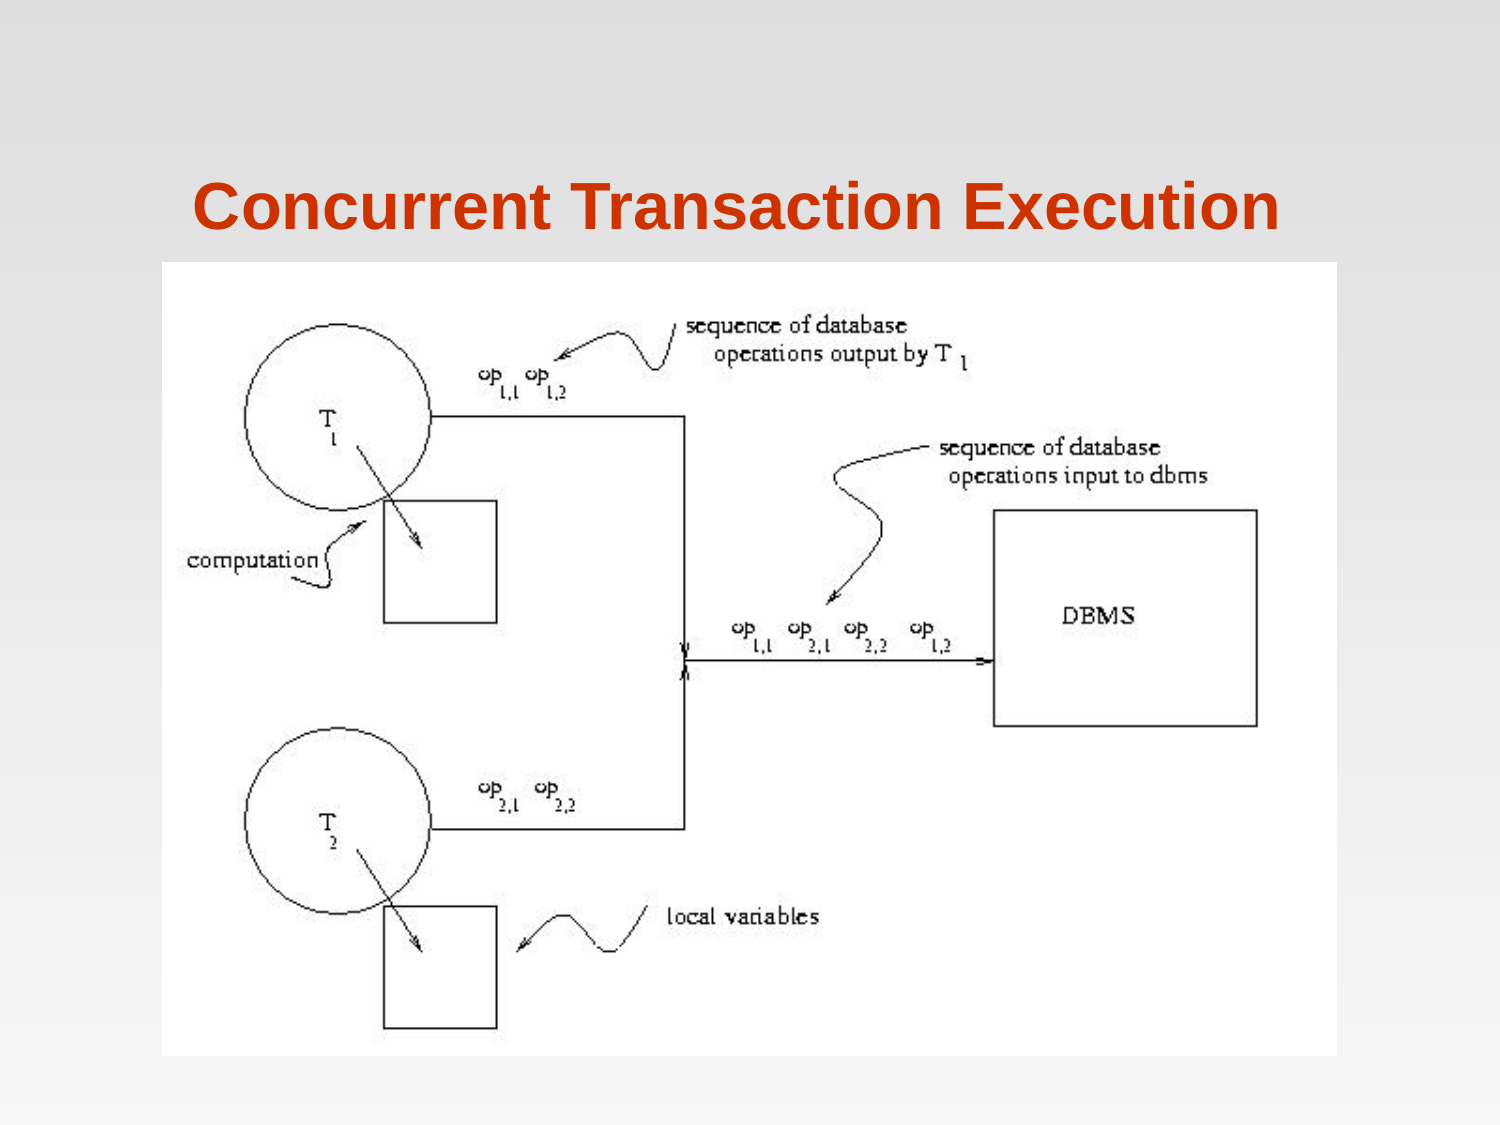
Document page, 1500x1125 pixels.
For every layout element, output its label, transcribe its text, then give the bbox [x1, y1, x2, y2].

title Concurrent Transaction Execution [99, 62, 1376, 251]
picture [162, 262, 1337, 1056]
